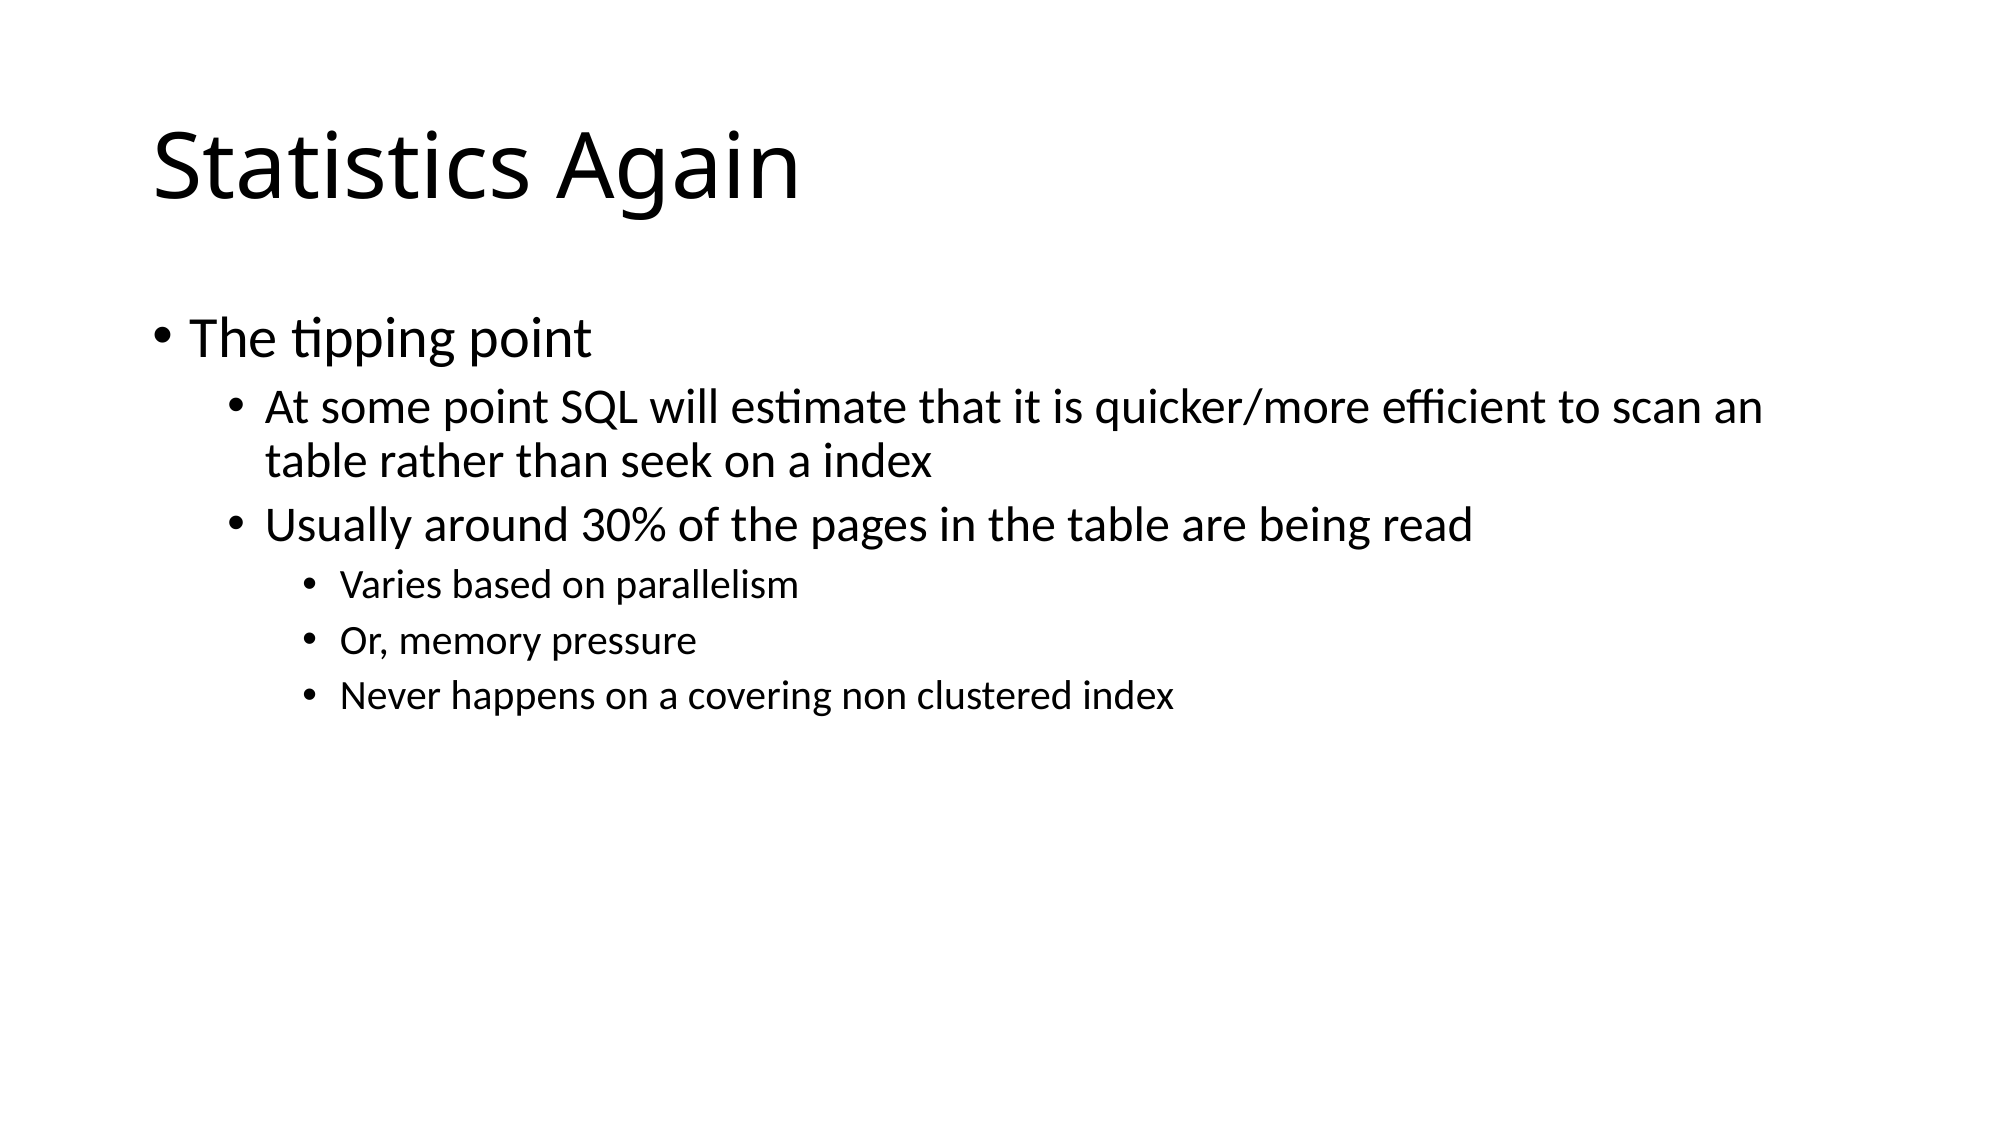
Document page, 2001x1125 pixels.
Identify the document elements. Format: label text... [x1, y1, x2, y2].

list The tipping point At some point SQL will estimate that it is quicker/more efficient to scan an table rather than seek on a index Usually around 30% of the pages in the table are being read Varies based on parallelism Or, memory pressure Never happens on a covering non clustered index [137, 299, 1863, 1014]
title Statistics Again [137, 59, 1863, 278]
